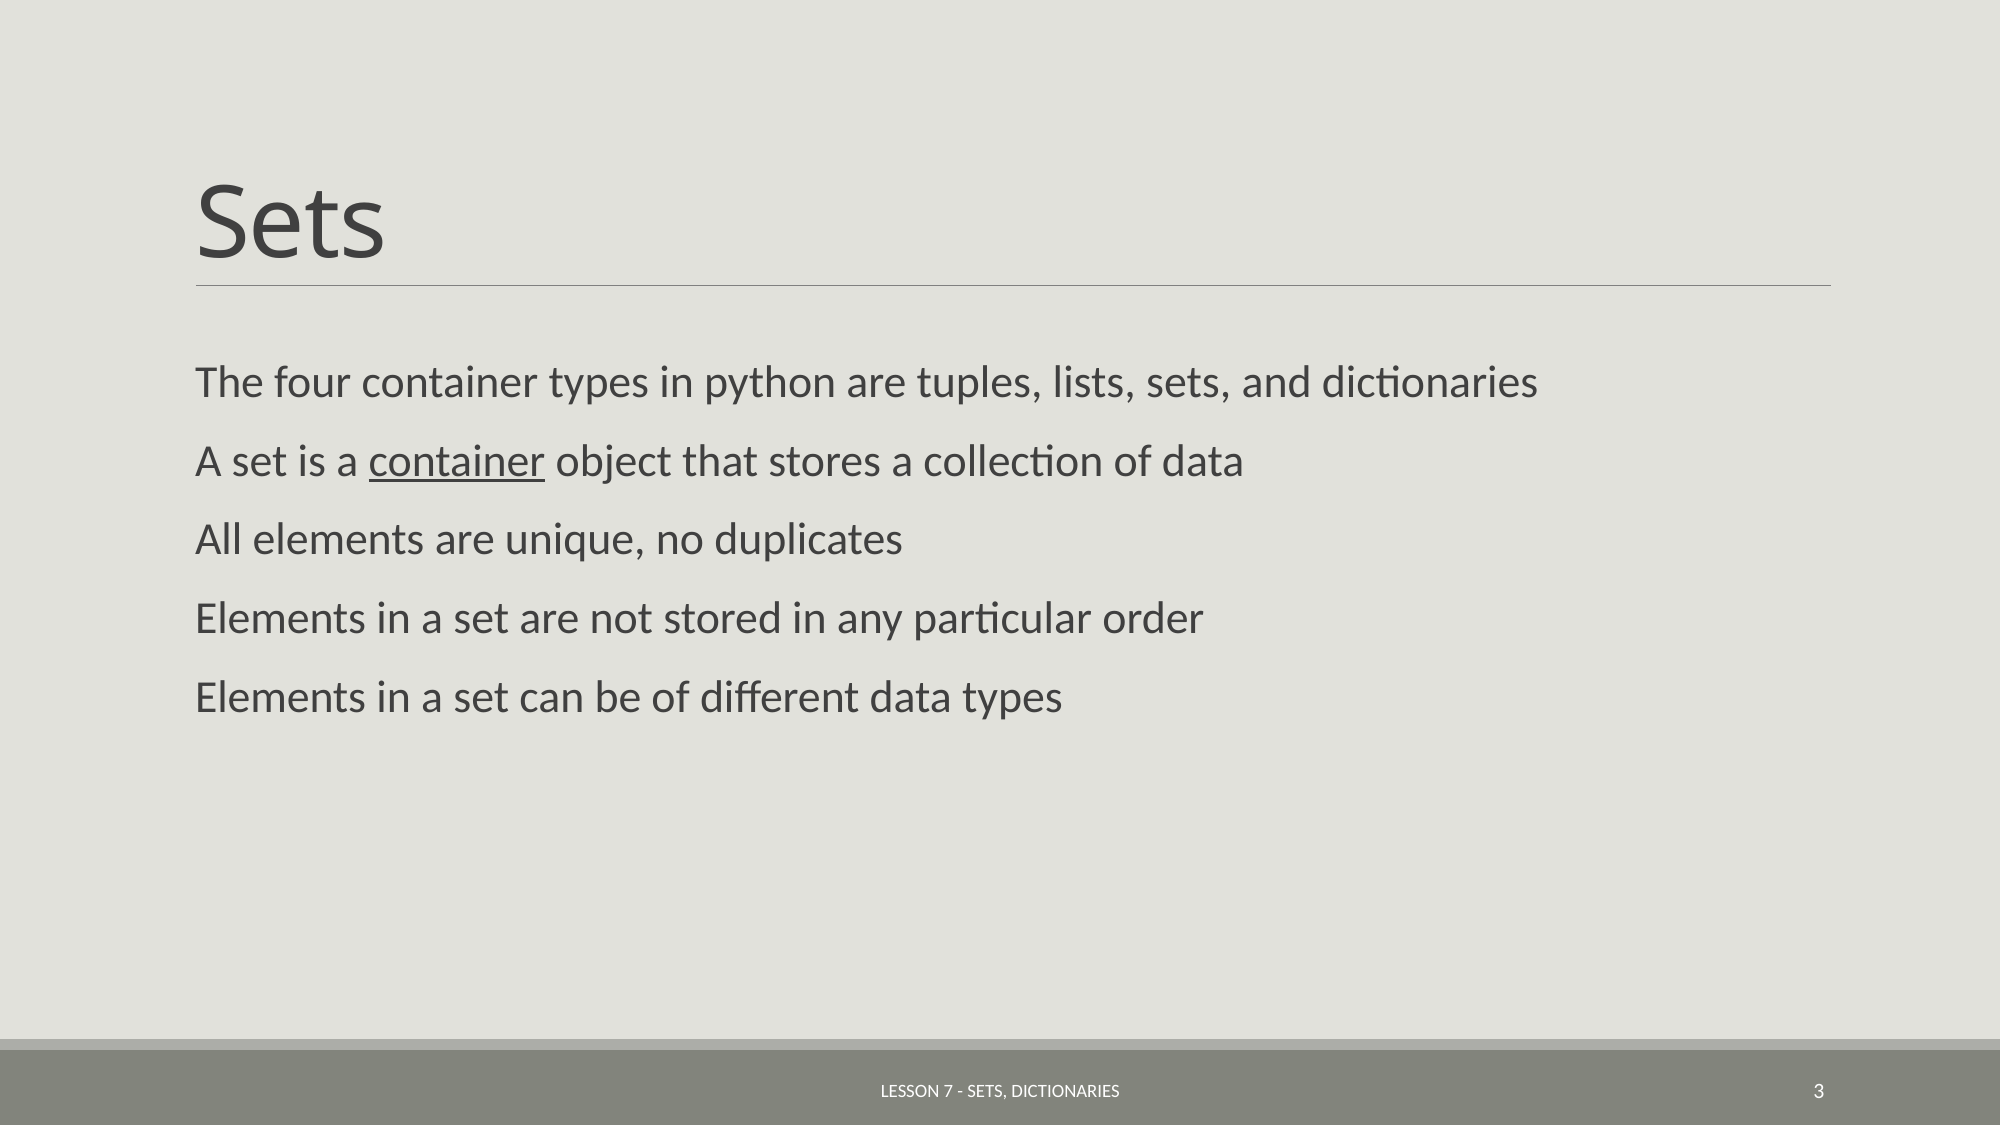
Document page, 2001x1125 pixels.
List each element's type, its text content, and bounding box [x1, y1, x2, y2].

list The four container types in python are tuples, lists, sets, and dictionaries A set is a container object that stores a collection of data All elements are unique, no duplicates Elements in a set are not stored in any particular order Elements in a set can be of different data types [180, 350, 1830, 963]
slide_number 3 [1624, 1059, 1840, 1120]
title Sets [180, 47, 1830, 285]
footer Lesson 7 - Sets, Dictionaries [604, 1059, 1396, 1120]
